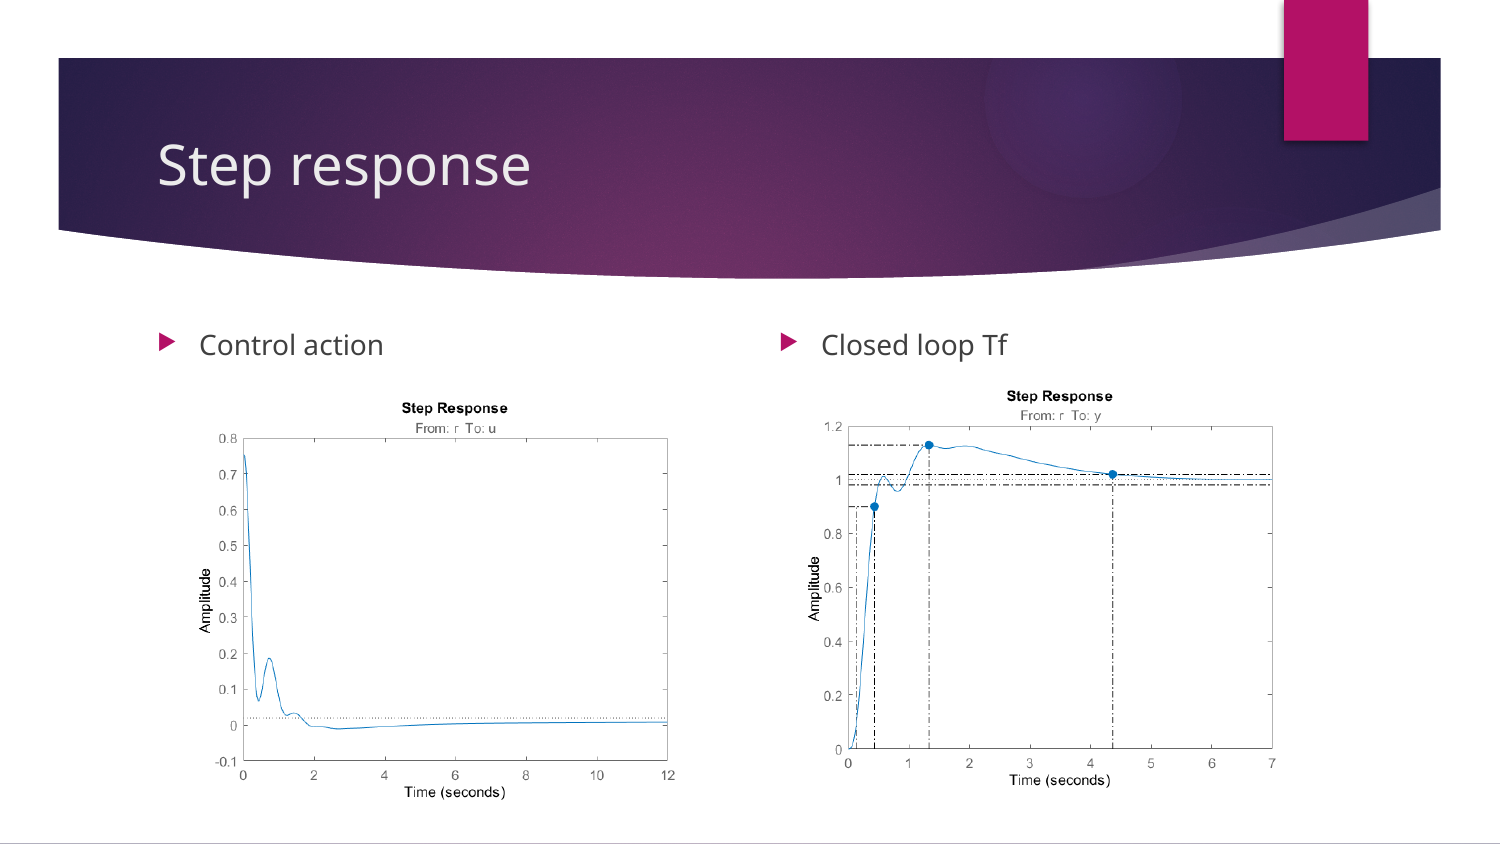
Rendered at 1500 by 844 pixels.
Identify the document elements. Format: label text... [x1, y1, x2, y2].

picture [158, 386, 720, 807]
title Step response [142, 119, 1220, 207]
list Control action [142, 320, 736, 741]
picture [763, 374, 1325, 796]
list Closed loop Tf [763, 320, 1358, 741]
